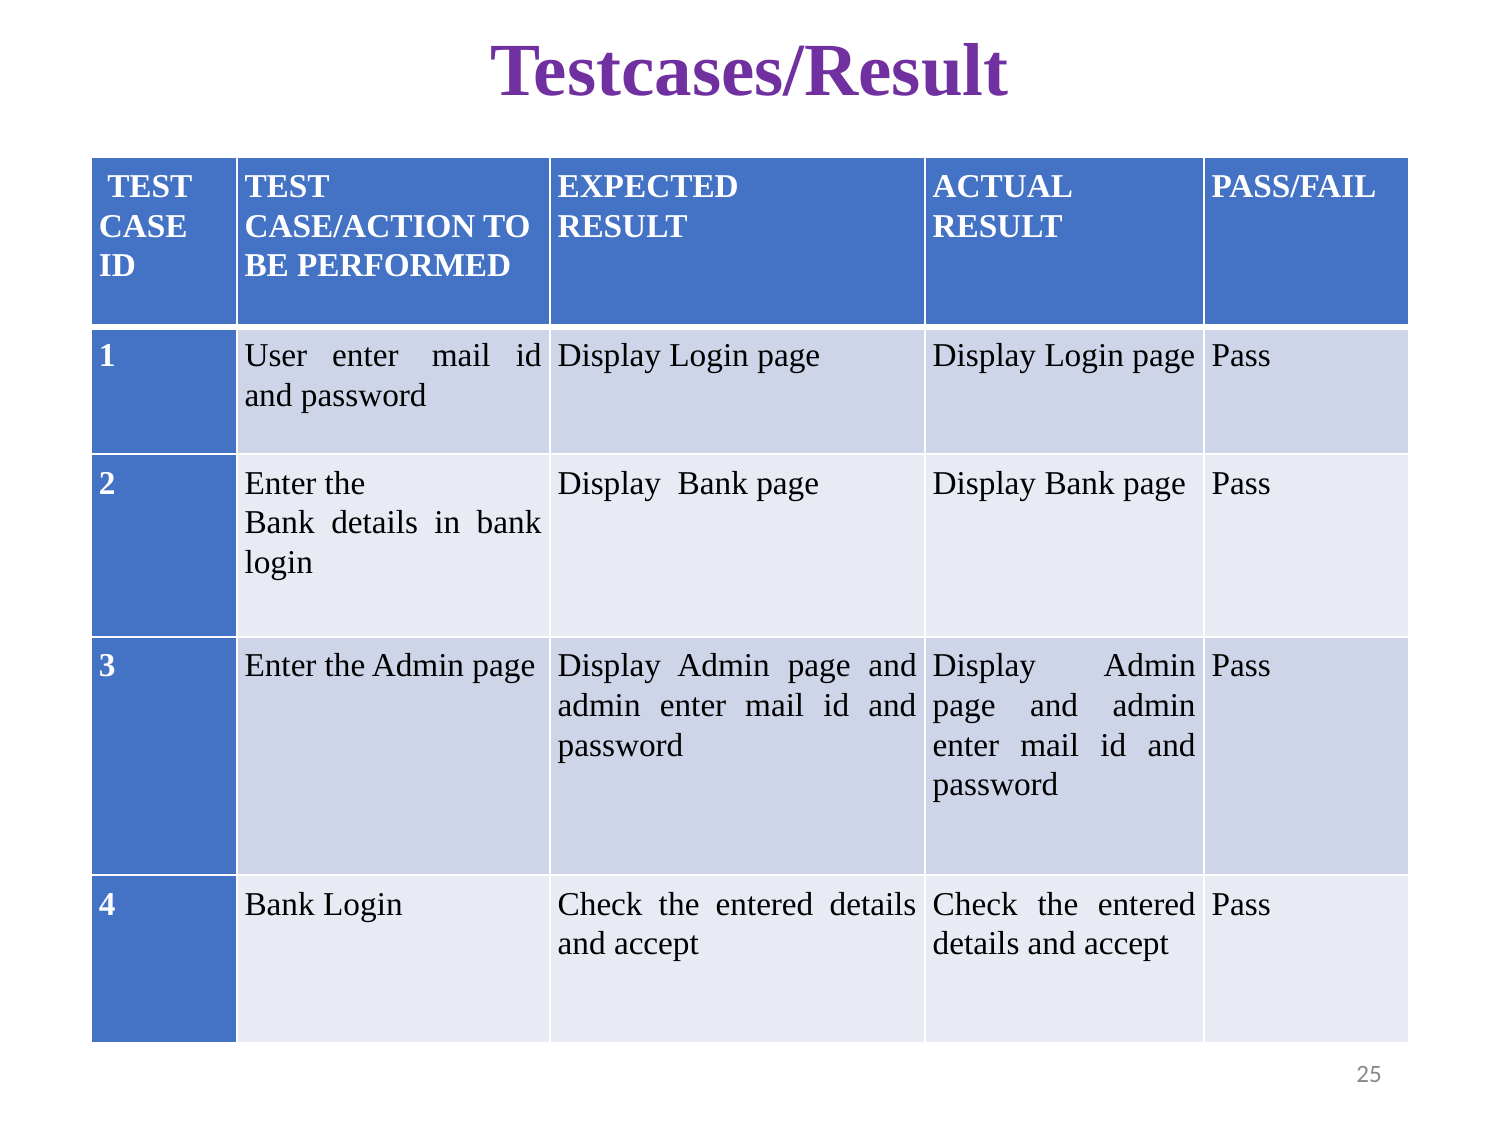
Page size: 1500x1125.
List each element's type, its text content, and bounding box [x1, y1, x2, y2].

table_cell 4 [92, 876, 236, 1042]
table_header PASS/FAIL [1205, 158, 1408, 324]
table_cell Display Login page [926, 330, 1203, 453]
table_cell User enter mail id and password [238, 330, 549, 453]
table_cell 2 [92, 455, 236, 636]
table_cell 3 [92, 638, 236, 874]
table_cell Pass [1205, 455, 1408, 636]
table_cell Enter the Admin page [238, 638, 549, 874]
table_cell Display Bank page [551, 455, 924, 636]
table_cell Pass [1205, 330, 1408, 453]
table_cell Display Admin page and admin enter mail id and password [926, 638, 1203, 874]
table_cell Check the entered details and accept [551, 876, 924, 1042]
table_cell 1 [92, 330, 236, 453]
table_header EXPECTED RESULT [551, 158, 924, 324]
table_header TEST CASE/ACTION TO BE PERFORMED [238, 158, 549, 324]
table_cell Check the entered details and accept [926, 876, 1203, 1042]
table_cell Pass [1205, 876, 1408, 1042]
table_cell Display Login page [551, 330, 924, 453]
table_cell Display Admin page and admin enter mail id and password [551, 638, 924, 874]
table_header ACTUAL RESULT [926, 158, 1203, 324]
table_cell Pass [1205, 638, 1408, 874]
title Testcases/Result [103, 27, 1397, 115]
table_cell Display Bank page [926, 455, 1203, 636]
table_cell Bank Login [238, 876, 549, 1042]
slide_number 25 [1059, 1044, 1397, 1103]
table_header TEST CASE ID [92, 158, 236, 324]
table_cell Enter the Bank details in bank login [238, 455, 549, 636]
